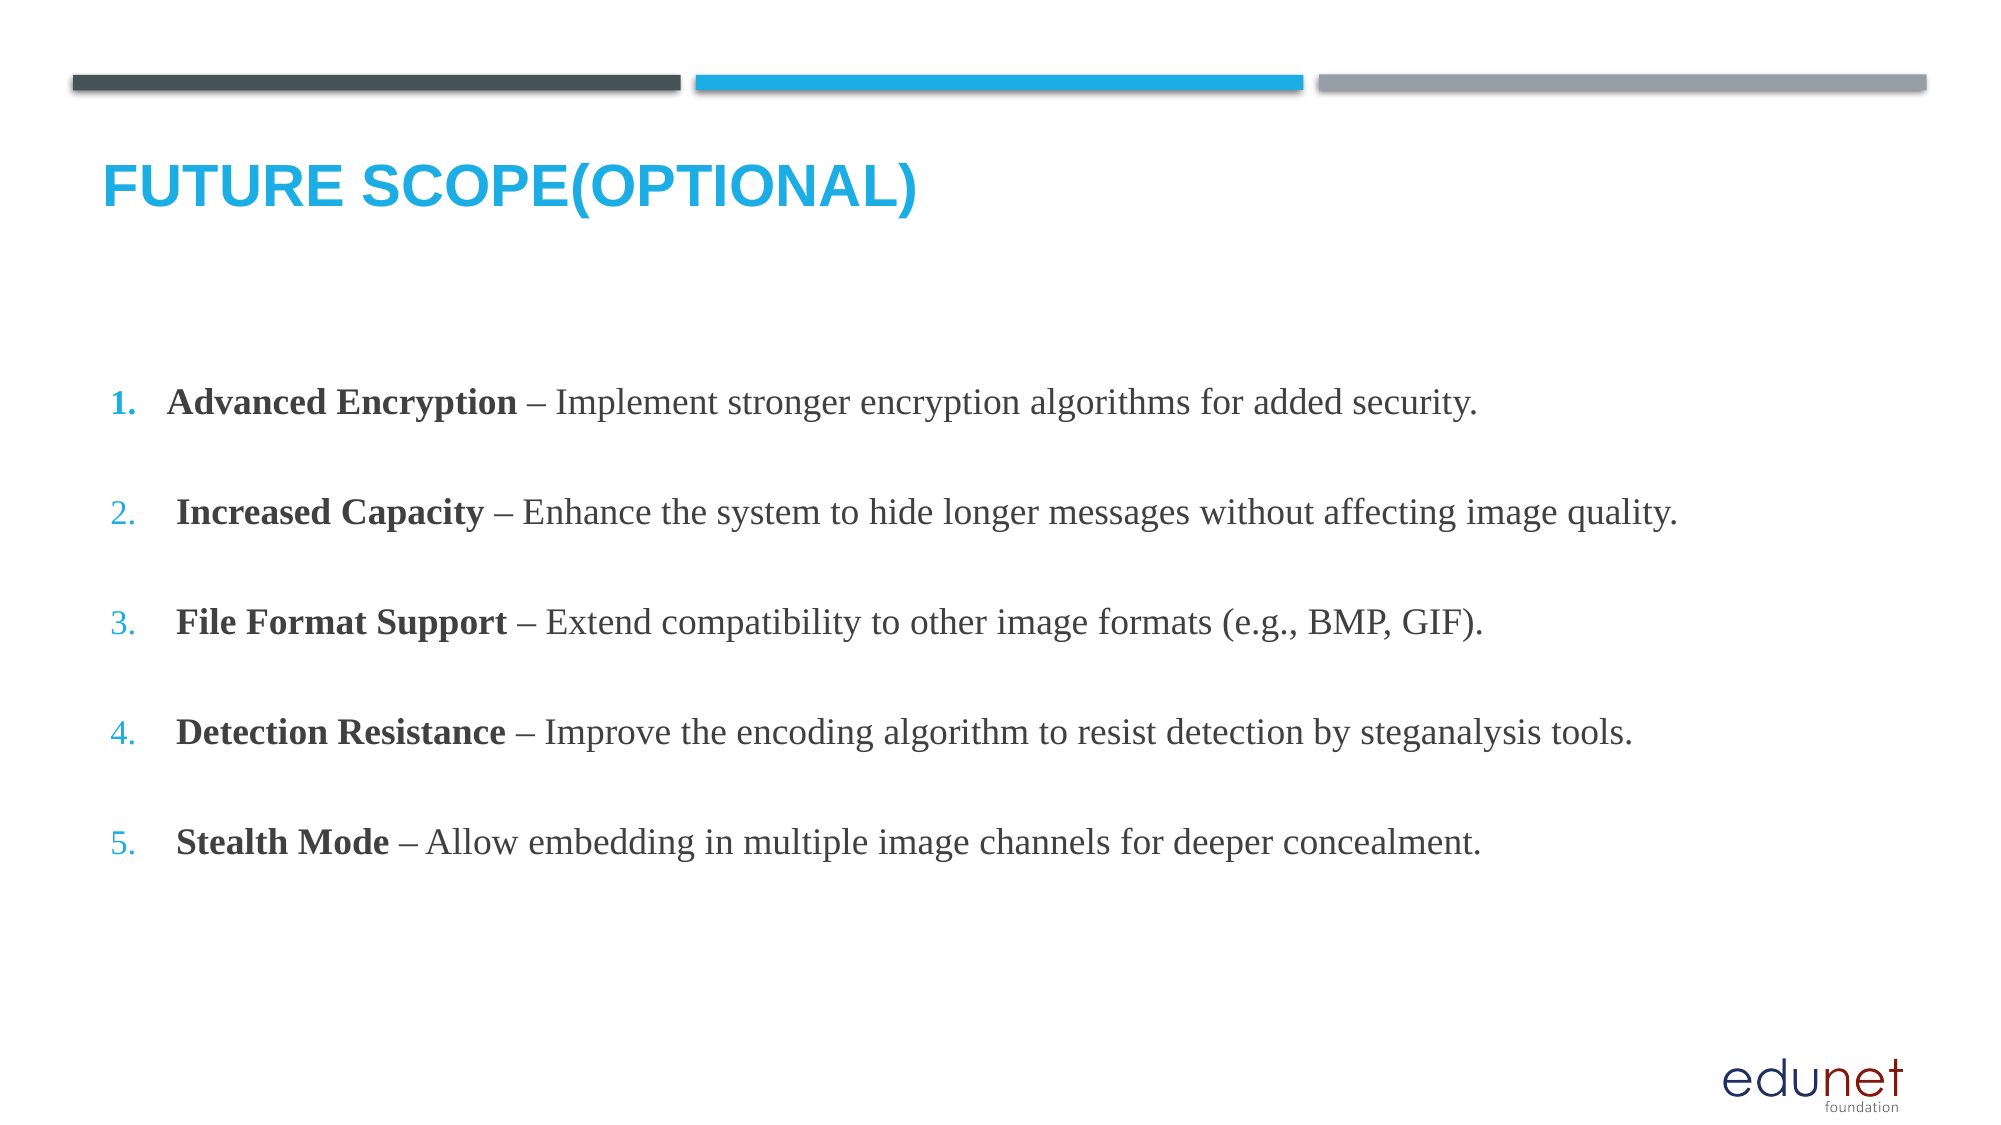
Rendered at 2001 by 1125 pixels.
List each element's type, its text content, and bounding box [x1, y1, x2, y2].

text_box Future scope(optional) [87, 138, 1898, 226]
list Advanced Encryption – Implement stronger encryption algorithms for added security. Increased Capacity – Enhance the system to hide longer messages without affecting image quality. File Format Support – Extend compatibility to other image formats (e.g., BMP, GIF). Detection Resistance – Improve the encoding algorithm to resist detection by steganalysis tools. Stealth Mode – Allow embedding in multiple image channels for deeper concealment. [95, 213, 1905, 981]
picture [1719, 1056, 1905, 1116]
